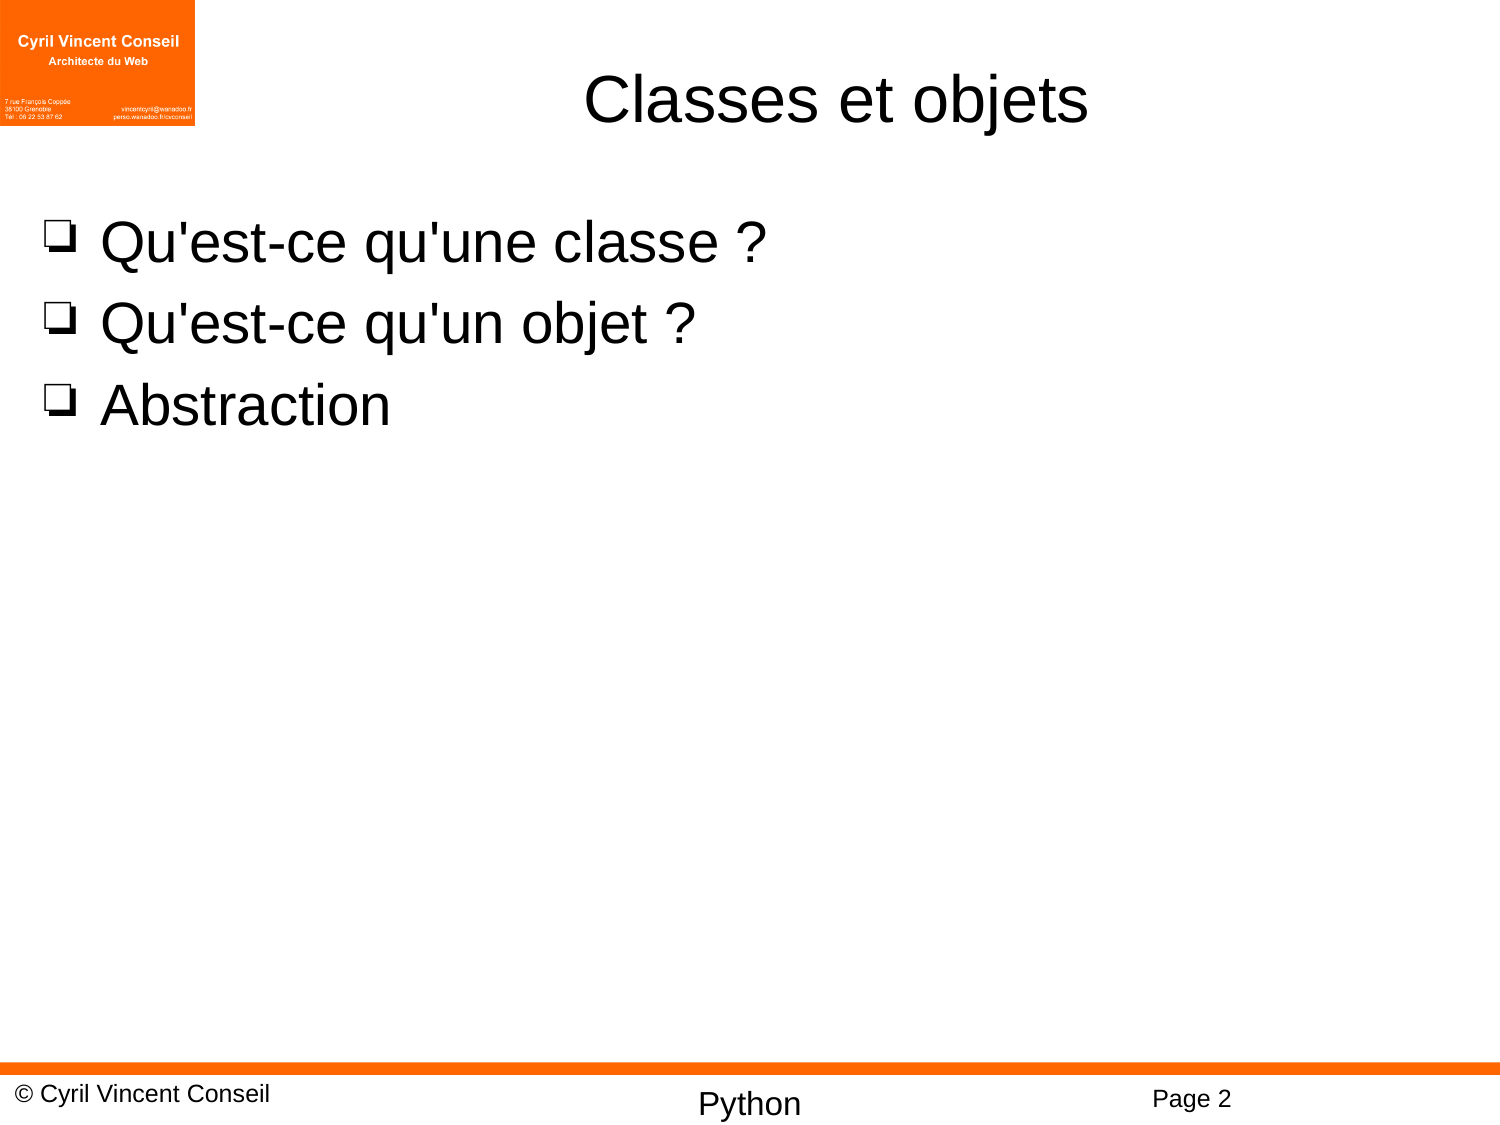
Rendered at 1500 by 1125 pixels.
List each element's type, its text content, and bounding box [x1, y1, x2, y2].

title Classes et objets [194, 2, 1480, 190]
picture [0, 0, 195, 126]
list Qu'est-ce qu'une classe ? Qu'est-ce qu'un objet ? Abstraction [29, 196, 1468, 1063]
